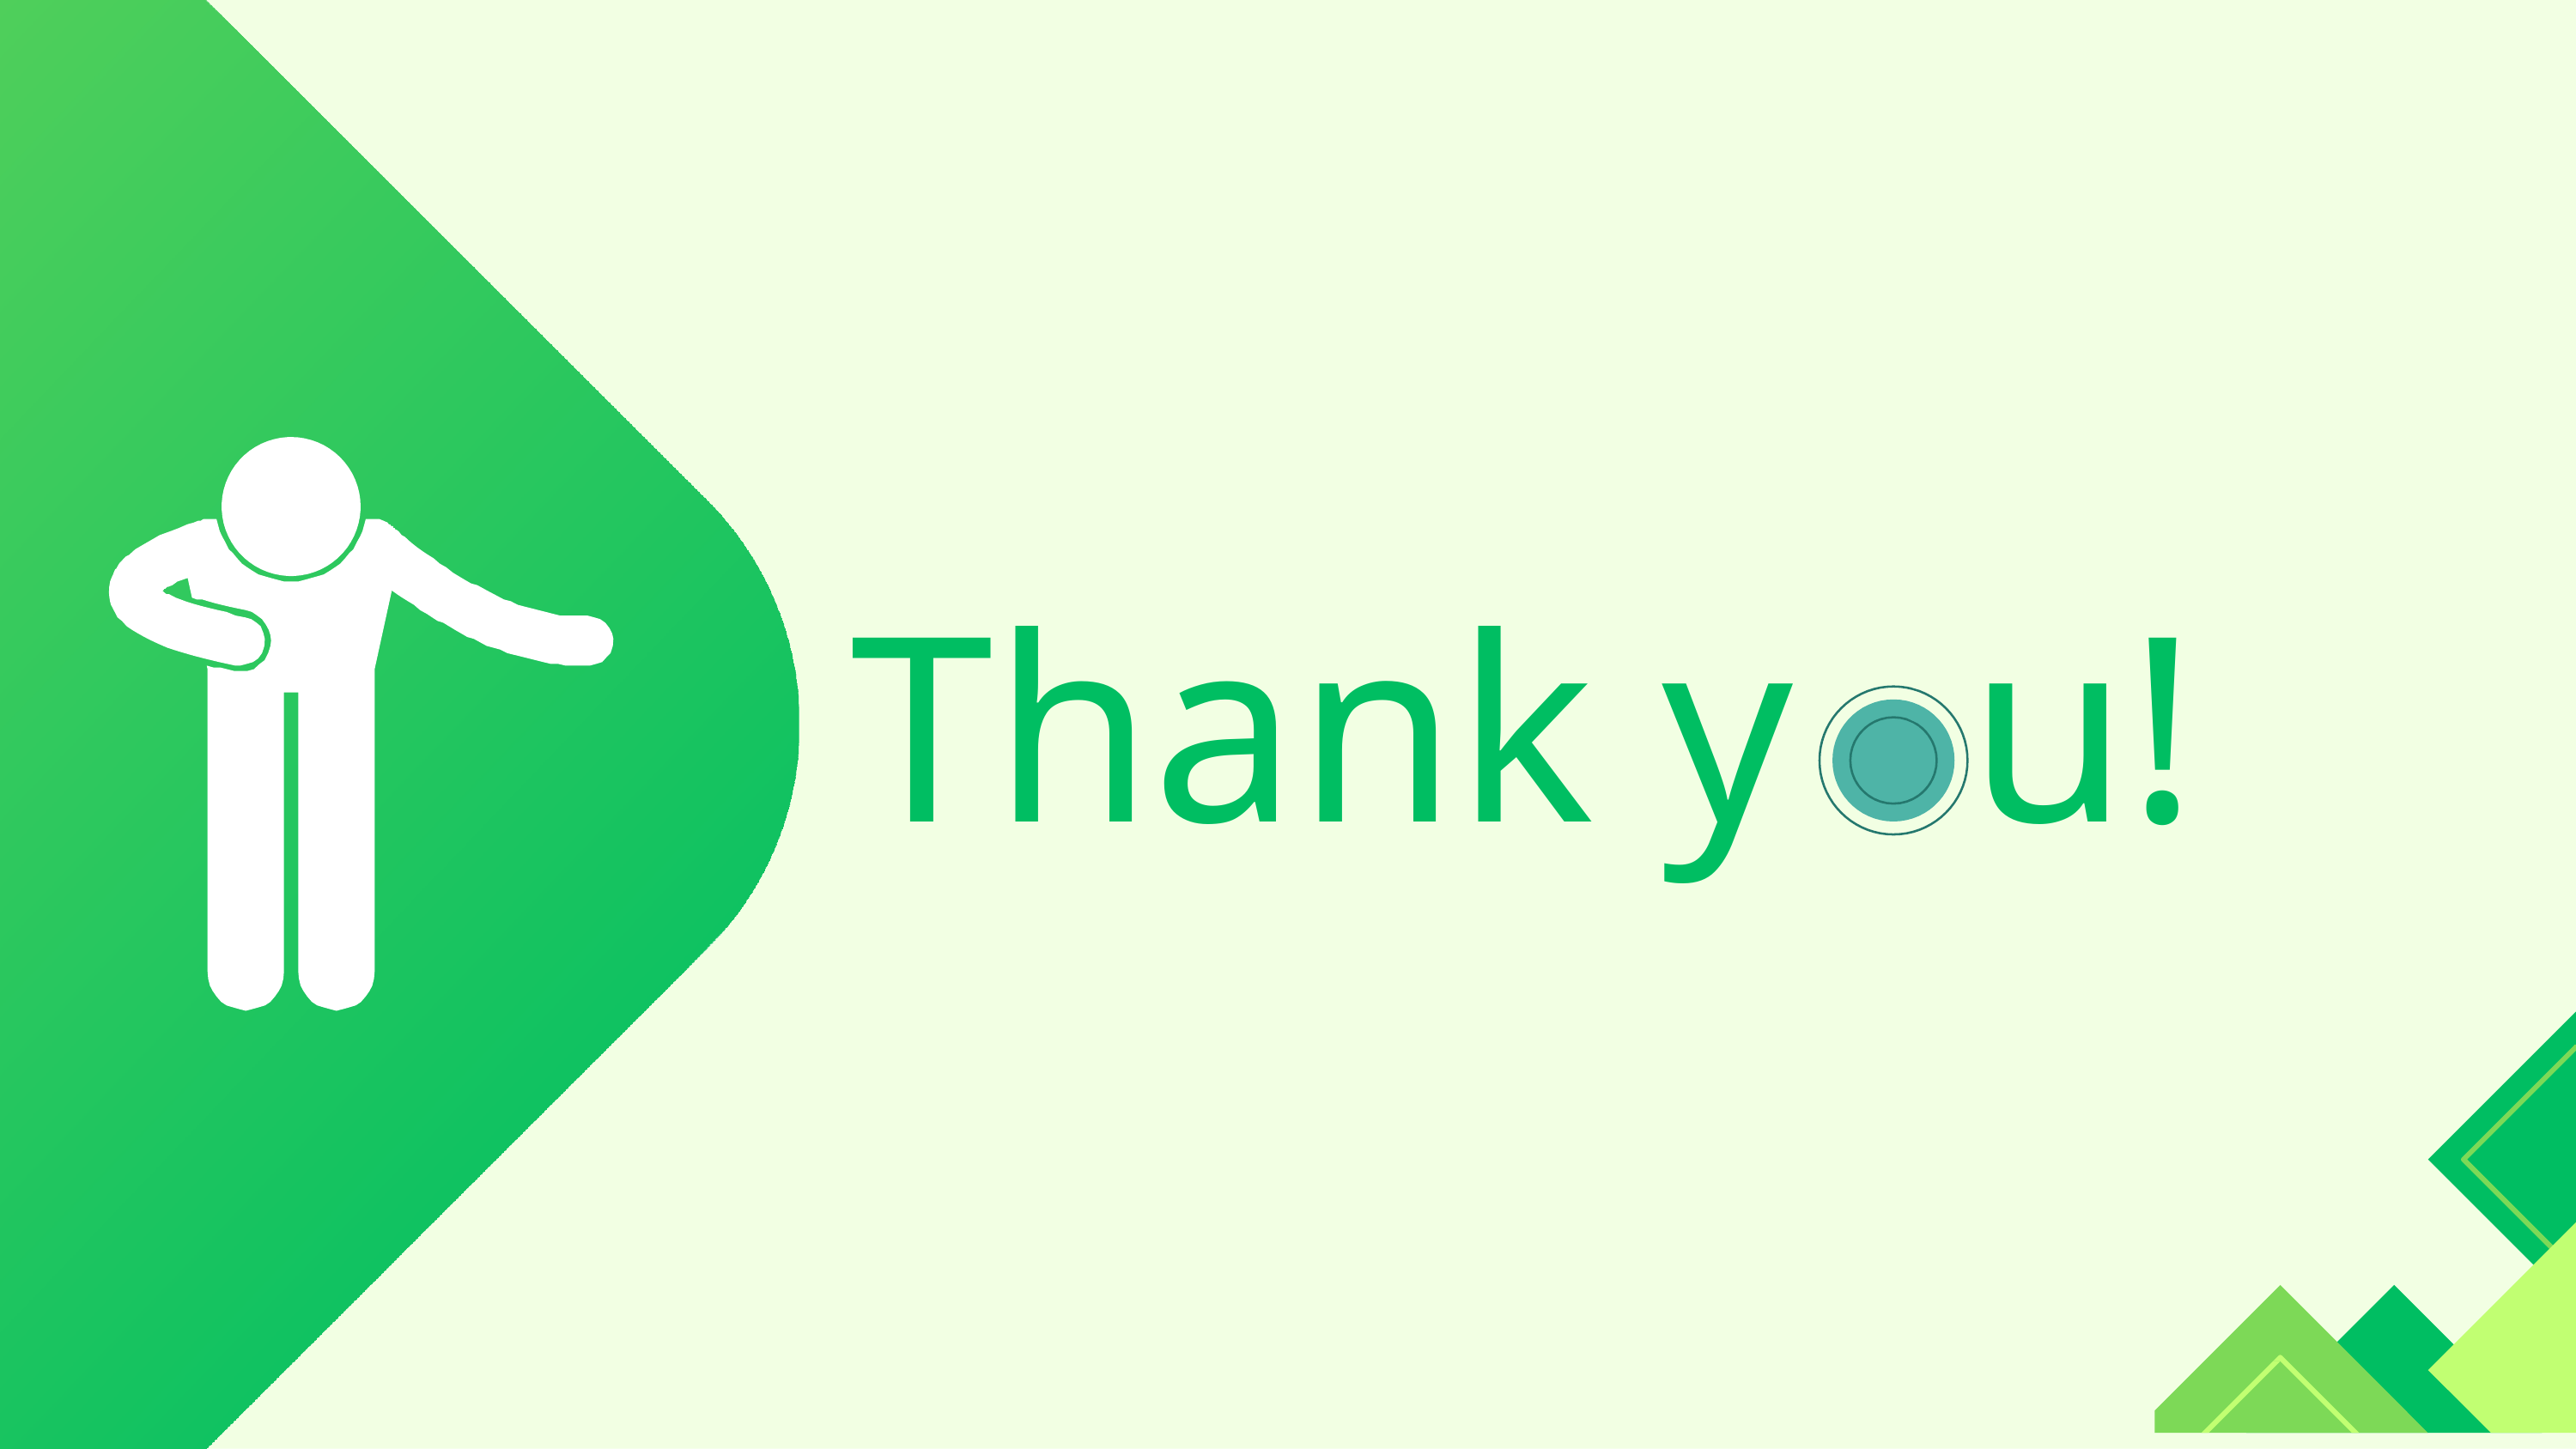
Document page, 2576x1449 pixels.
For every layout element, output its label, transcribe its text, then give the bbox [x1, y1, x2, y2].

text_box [2154, 1011, 2576, 1434]
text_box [0, 0, 799, 1449]
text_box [1818, 685, 1969, 836]
title Thank y u! [848, 562, 2223, 874]
